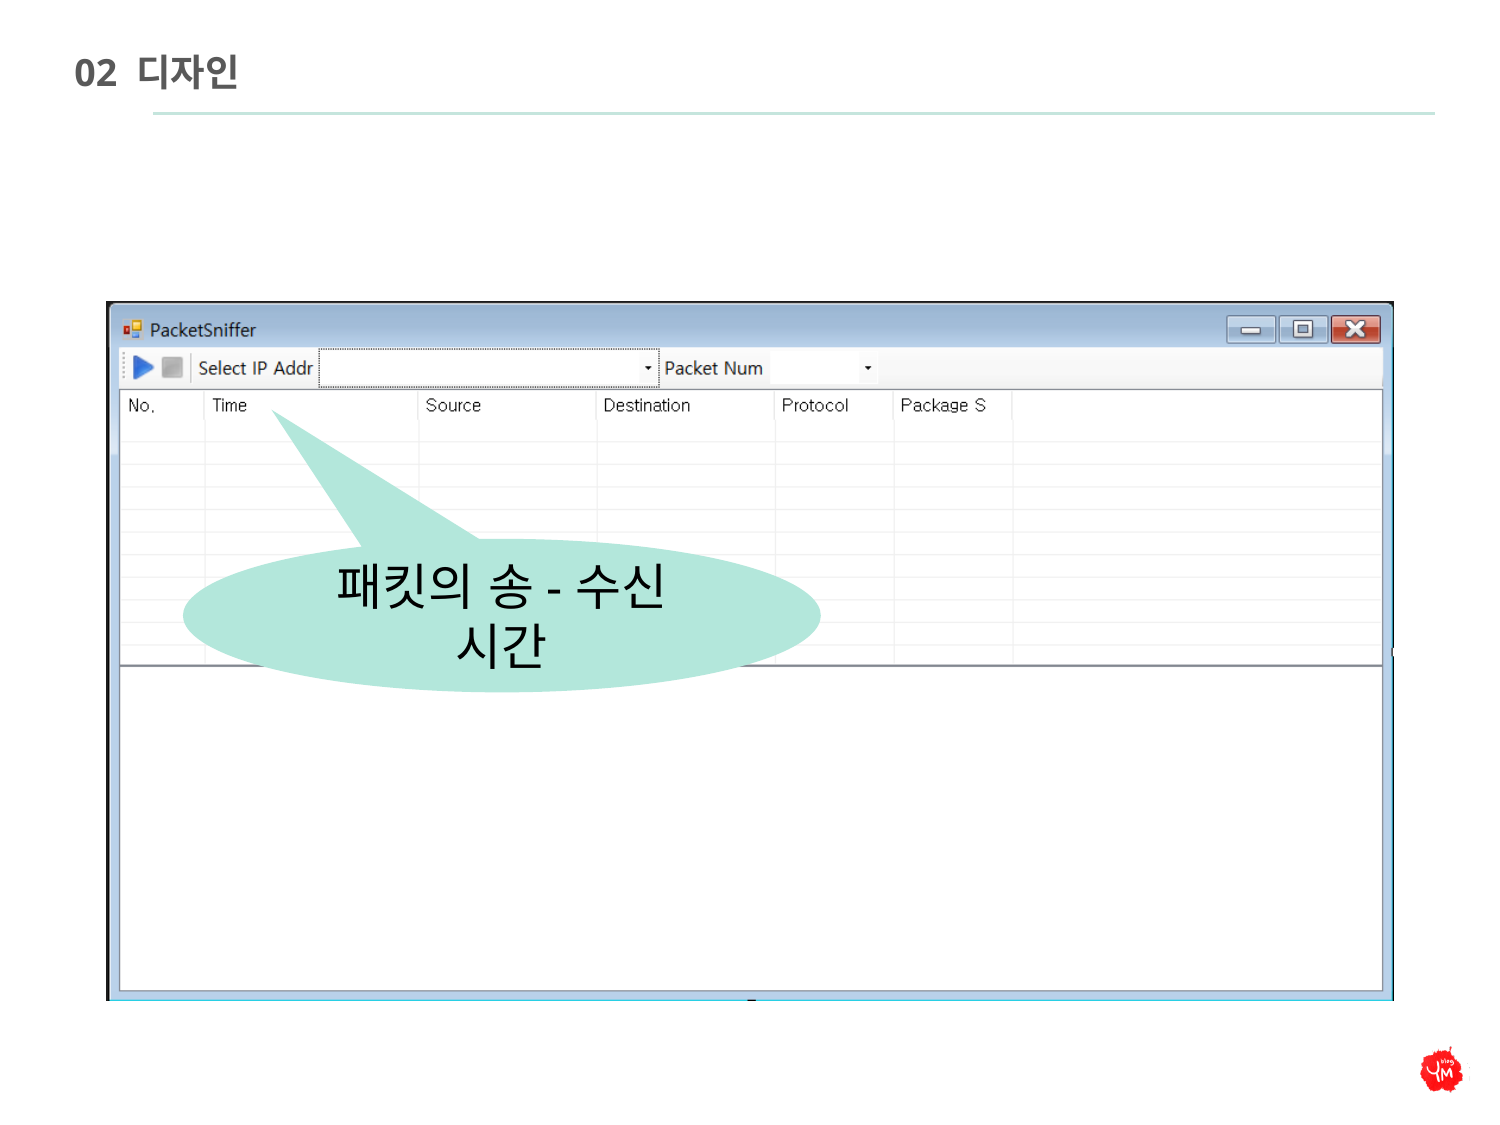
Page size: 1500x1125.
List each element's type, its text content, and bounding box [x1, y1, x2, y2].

text_box 02 디자인 [59, 41, 255, 101]
picture [106, 301, 1394, 1001]
picture [1411, 1018, 1471, 1125]
